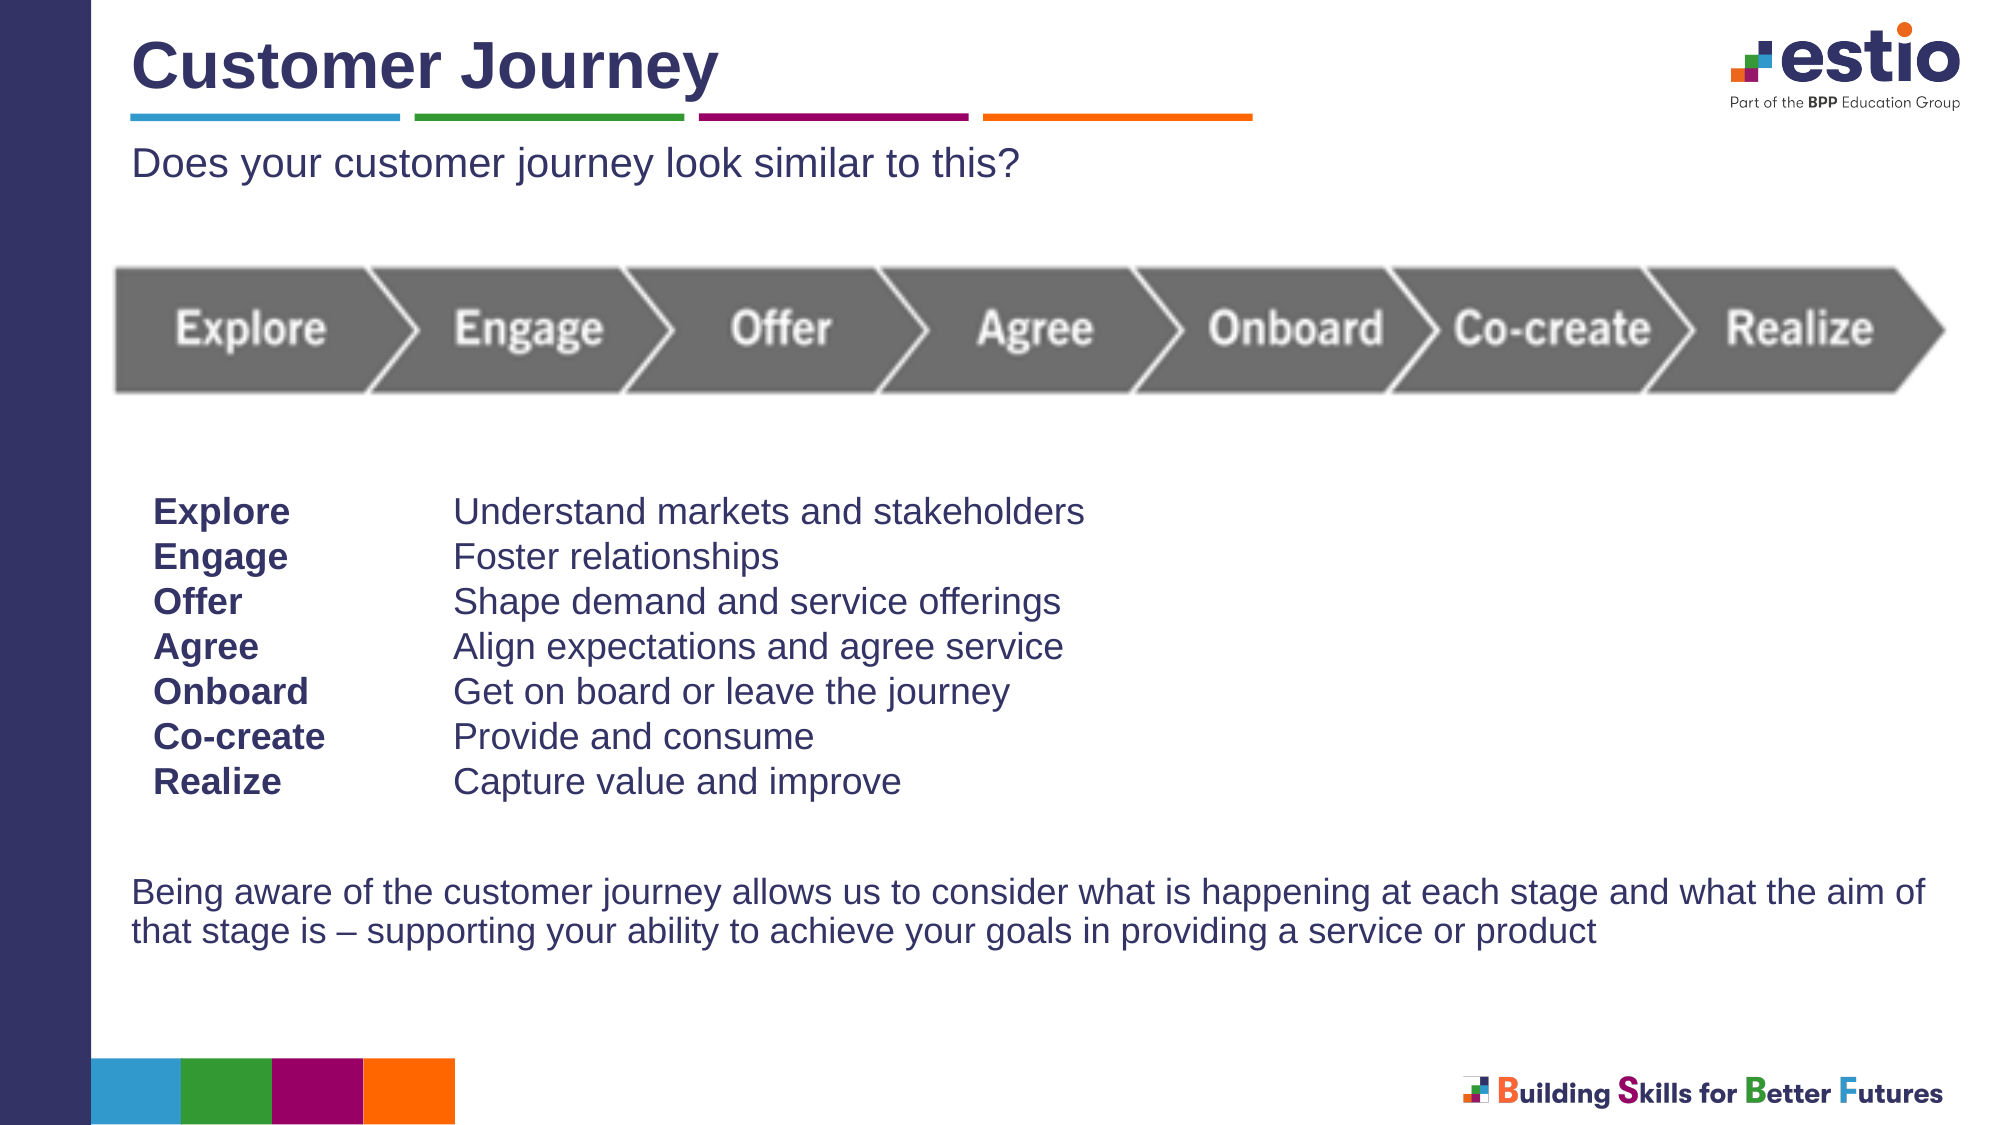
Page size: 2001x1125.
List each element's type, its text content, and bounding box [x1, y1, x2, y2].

list Does your customer journey look similar to this? [116, 133, 1975, 229]
picture [1463, 1071, 1960, 1112]
title Customer Journey [116, 19, 1669, 114]
text_box Being aware of the customer journey allows us to consider what is happening at each stage and what the aim of that stage is – supporting your ability to achieve your goals in providing a service or product [116, 865, 1975, 961]
text_box Explore Understand markets and stakeholders Engage Foster relationships Offer Shape demand and service offerings Agree Align expectations and agree service Onboard Get on board or leave the journey Co-create Provide and consume Realize Capture value and improve [138, 479, 1143, 810]
picture [1731, 22, 1960, 111]
picture [90, 228, 1958, 427]
